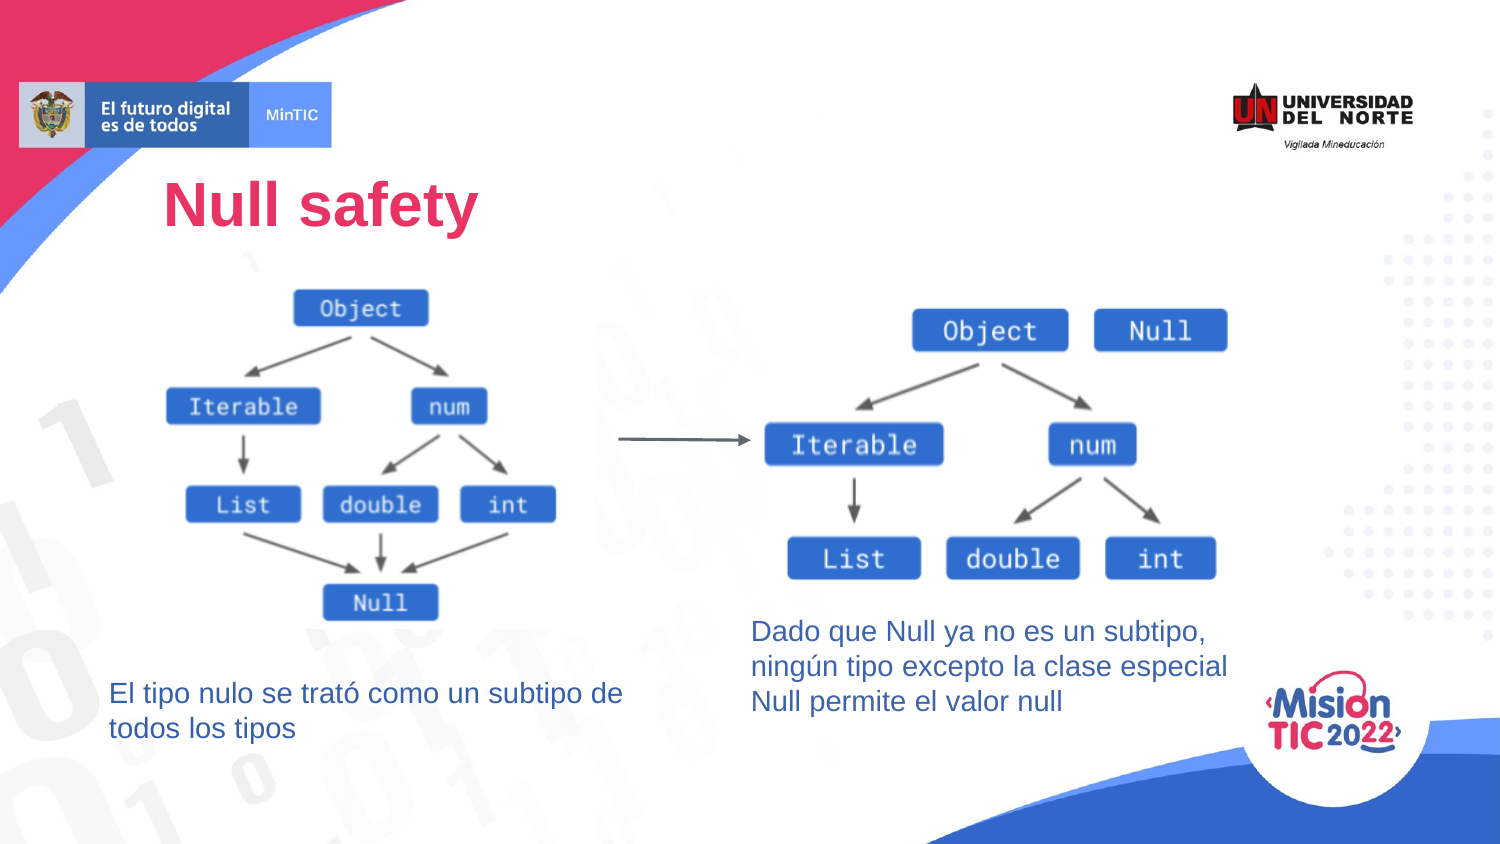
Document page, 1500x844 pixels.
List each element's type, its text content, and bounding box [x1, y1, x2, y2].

text_box Dado que Null ya no es un subtipo, ningún tipo excepto la clase especial Null permite el valor null [735, 596, 1300, 732]
picture [0, 0, 1500, 844]
text_box Null safety [152, 66, 1390, 246]
text_box El tipo nulo se trató como un subtipo de todos los tipos [93, 659, 646, 760]
